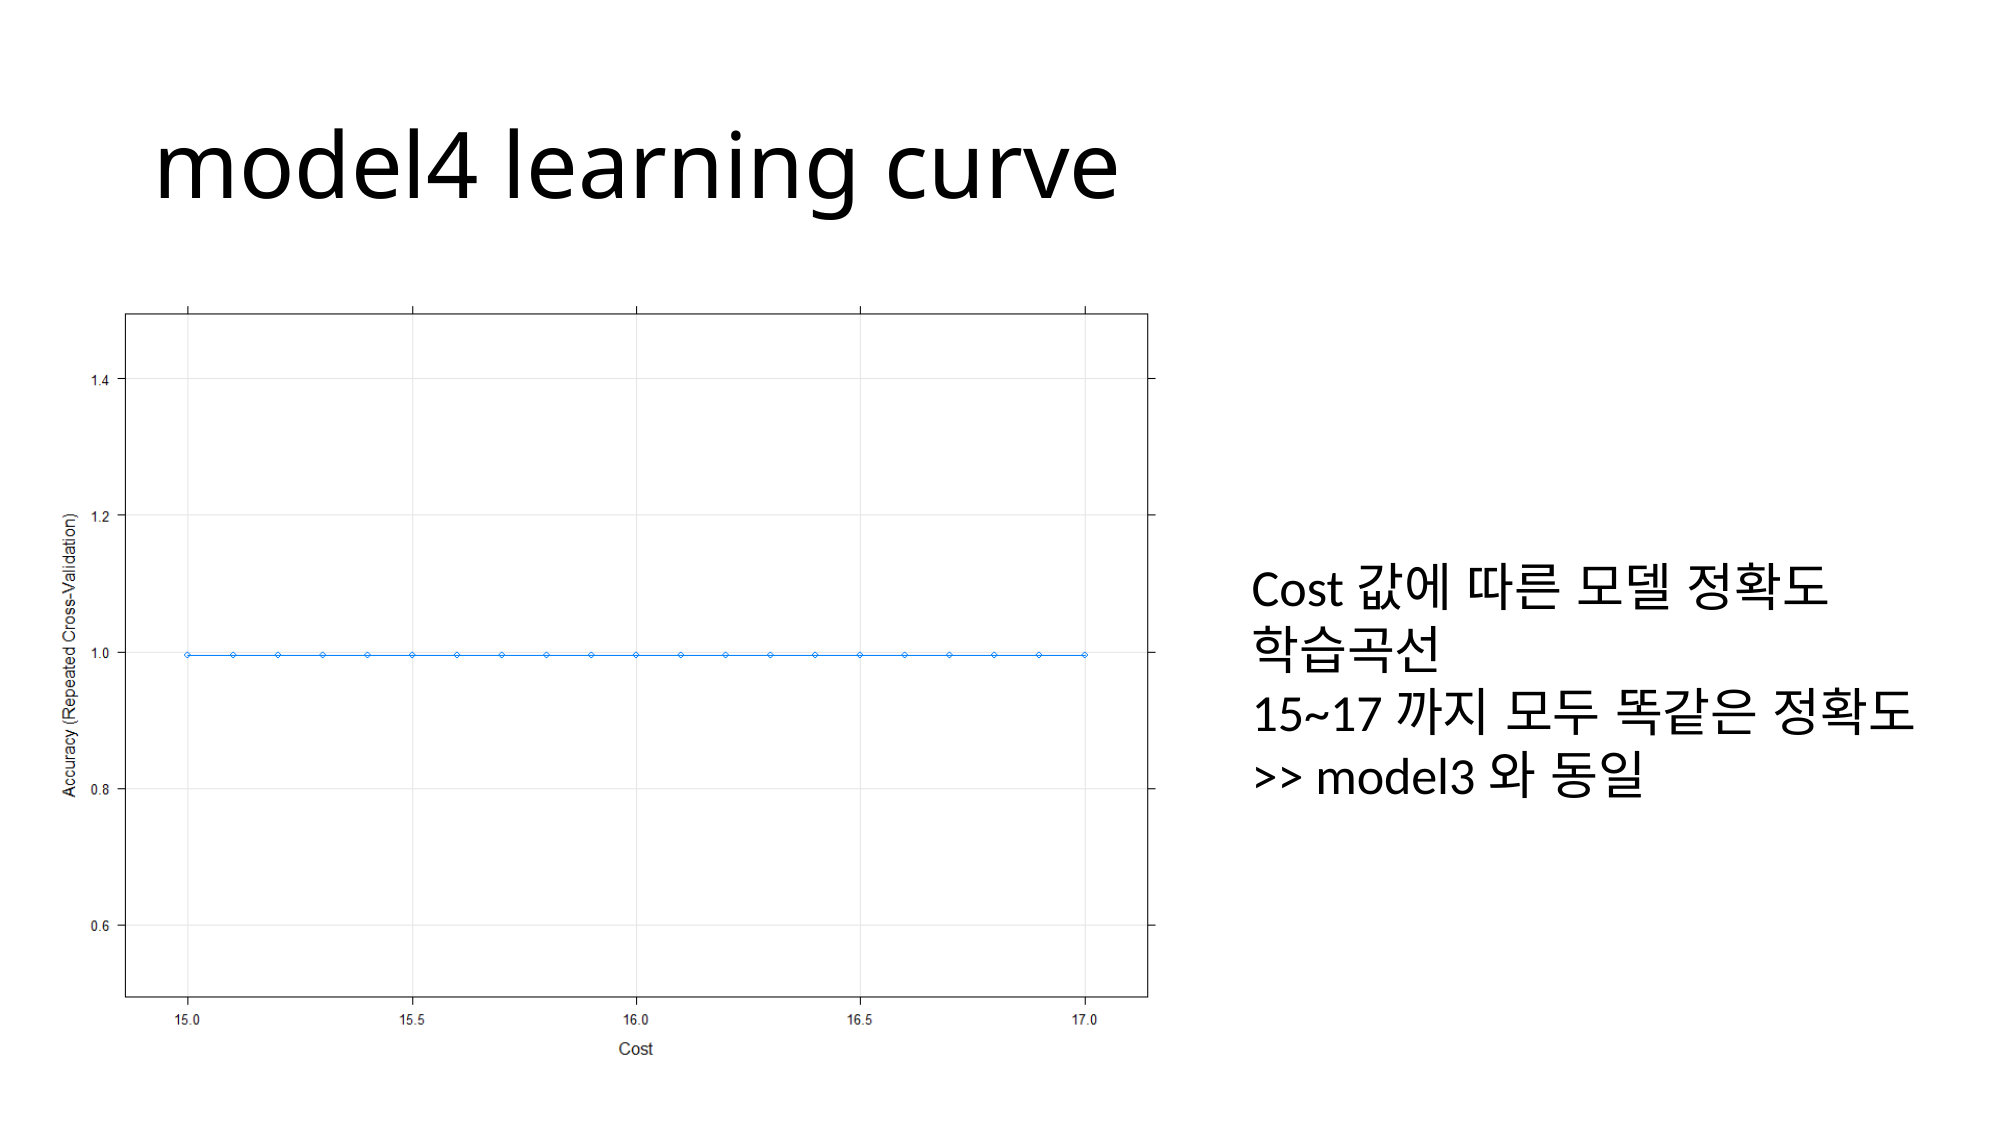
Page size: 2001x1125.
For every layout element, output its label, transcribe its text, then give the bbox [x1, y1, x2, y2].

picture [51, 277, 1167, 1060]
text_box Cost값에 따른 모델 정확도 학습곡선 15~17까지 모두 똑같은 정확도 >> model3와 동일 [1236, 547, 2000, 812]
title model4 learning curve [138, 60, 1864, 278]
